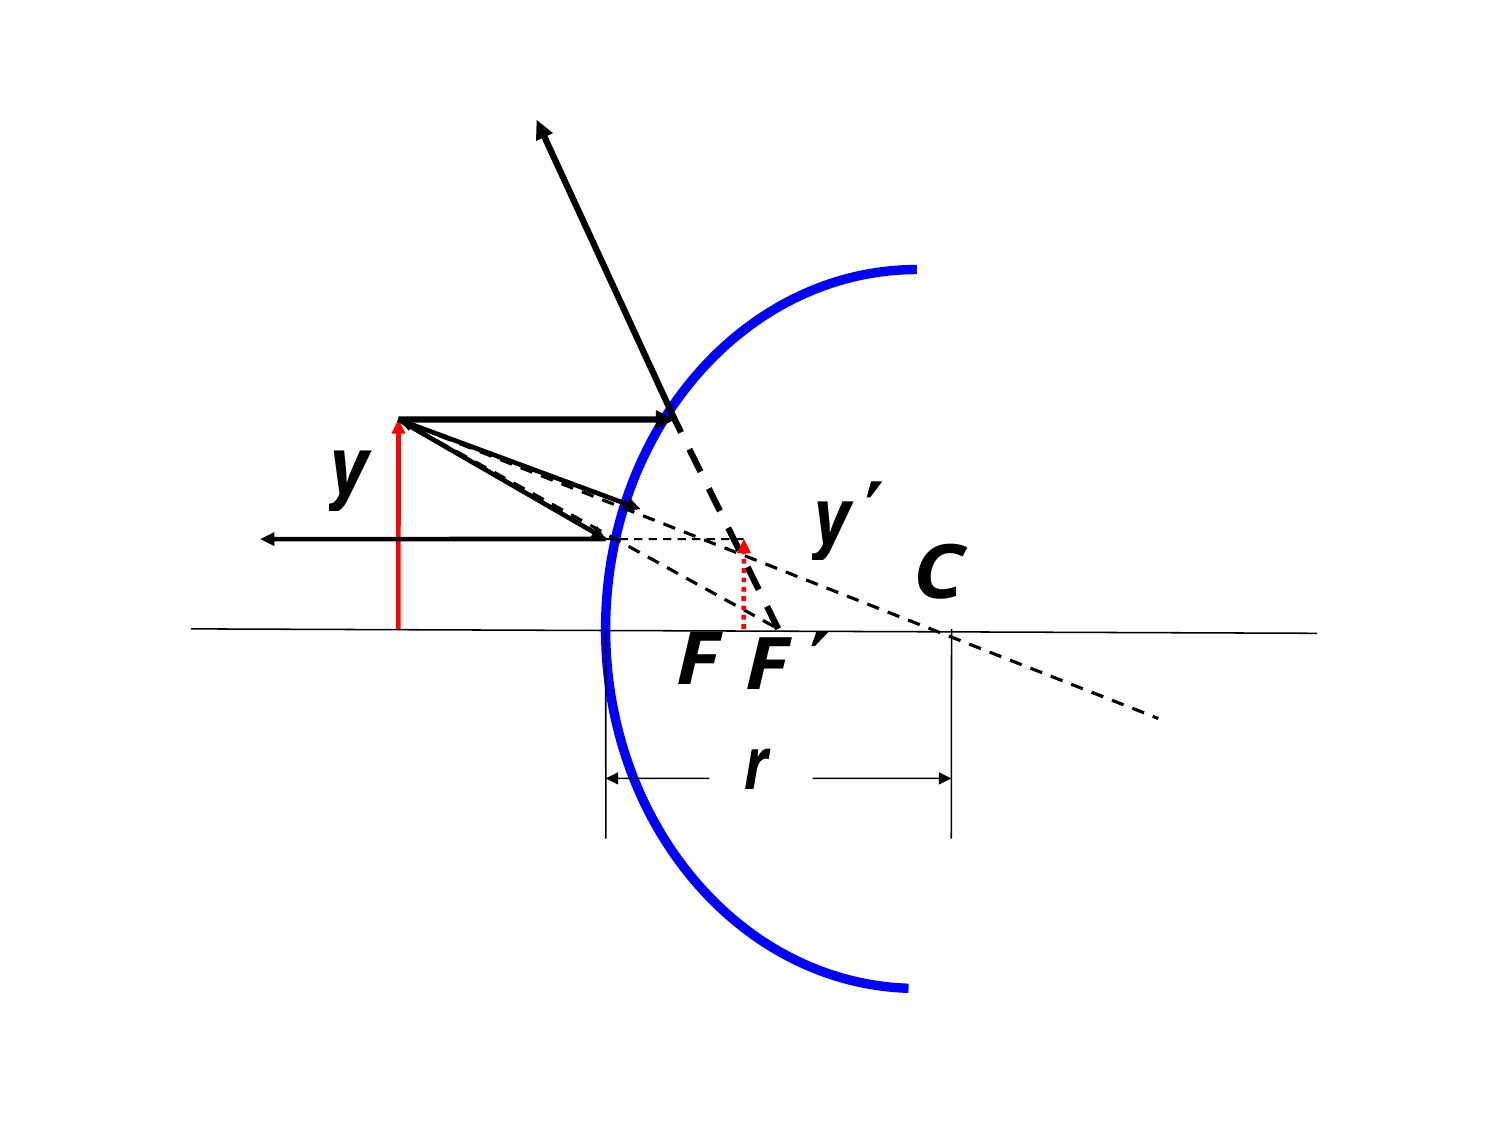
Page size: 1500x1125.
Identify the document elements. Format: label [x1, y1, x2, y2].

text_box [52, 89, 1500, 1019]
